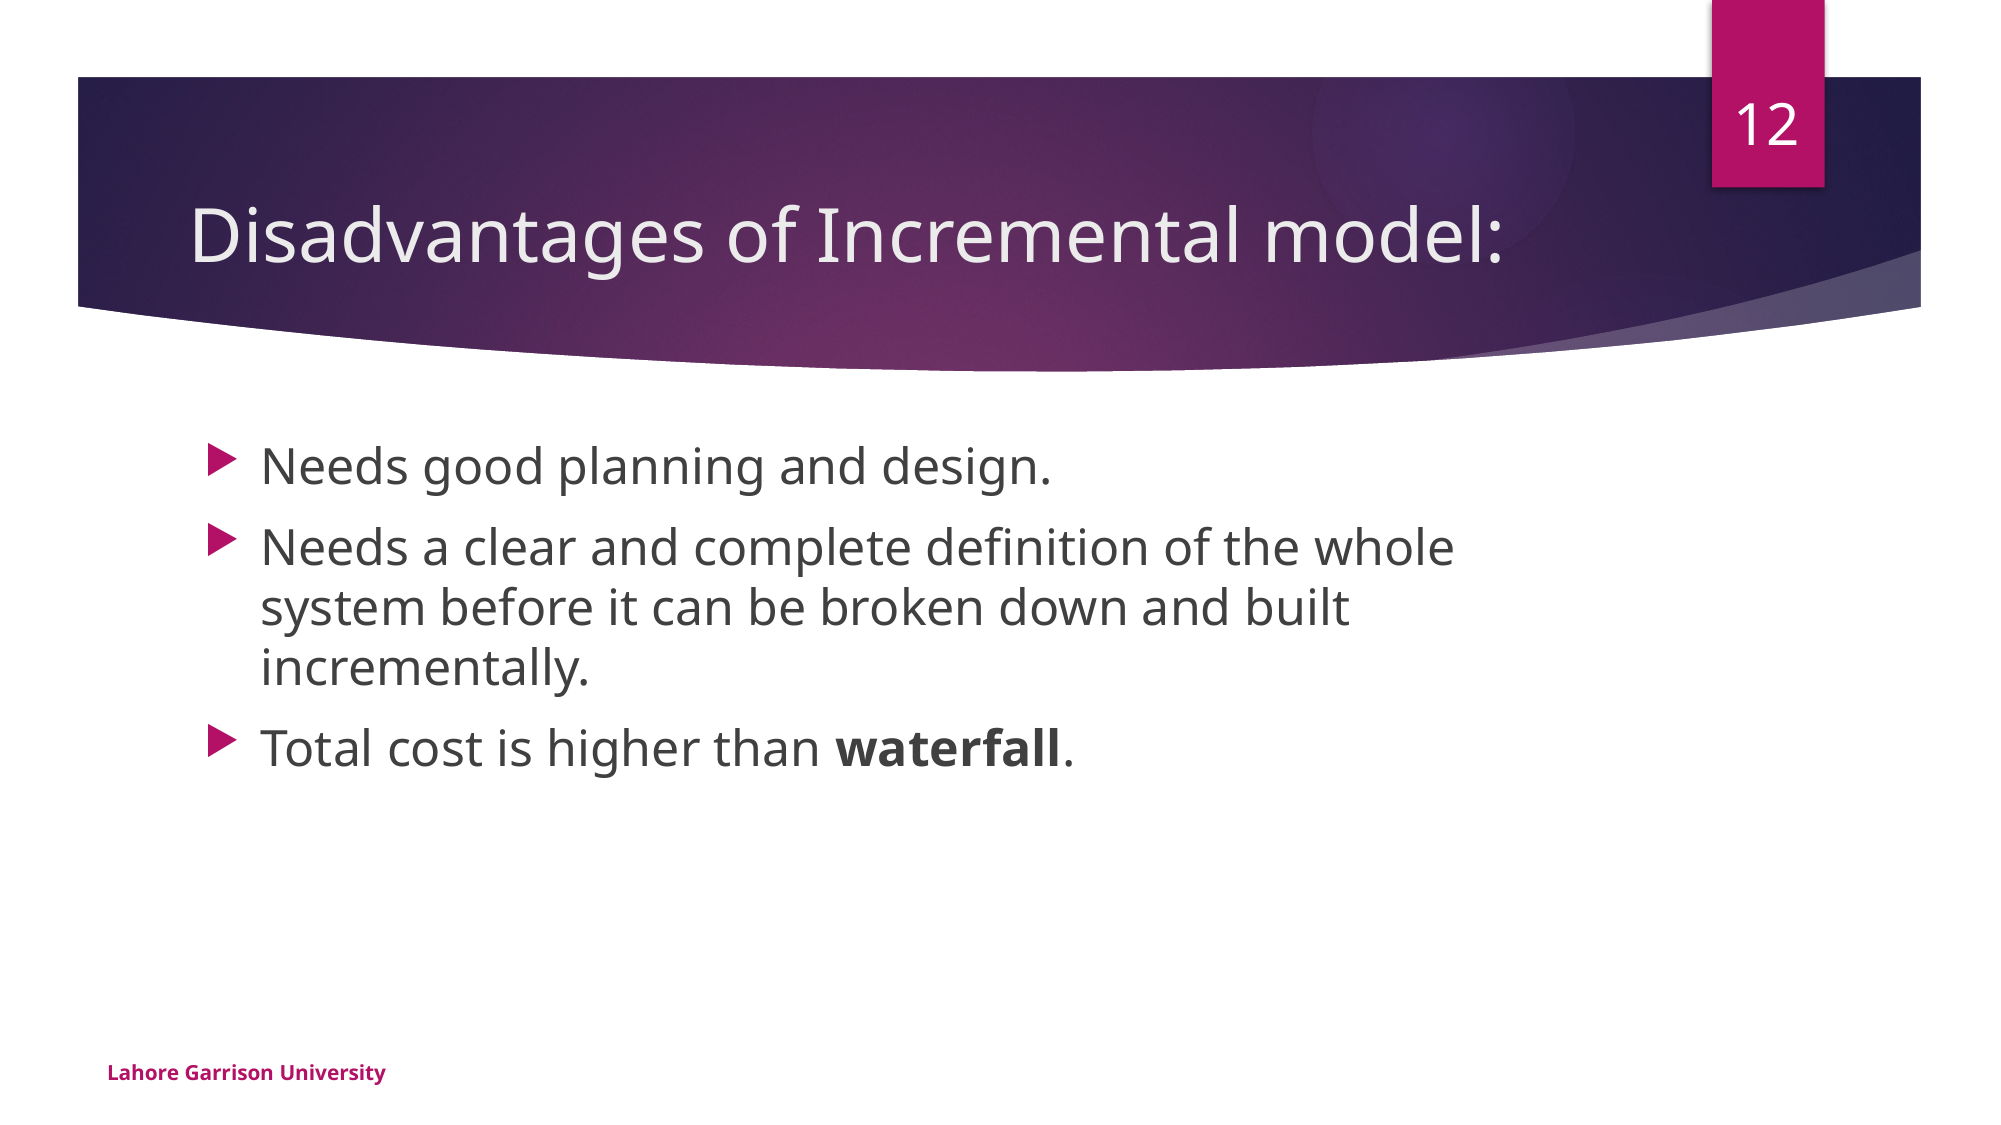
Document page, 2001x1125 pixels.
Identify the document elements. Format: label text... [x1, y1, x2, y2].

slide_number 12 [1698, 48, 1836, 175]
footer Lahore Garrison University [92, 1048, 726, 1099]
list Needs good planning and design. Needs a clear and complete definition of the whole system before it can be broken down and built incrementally. Total cost is higher than waterfall. [189, 427, 1638, 988]
title Disadvantages of Incremental model: [173, 174, 1611, 291]
